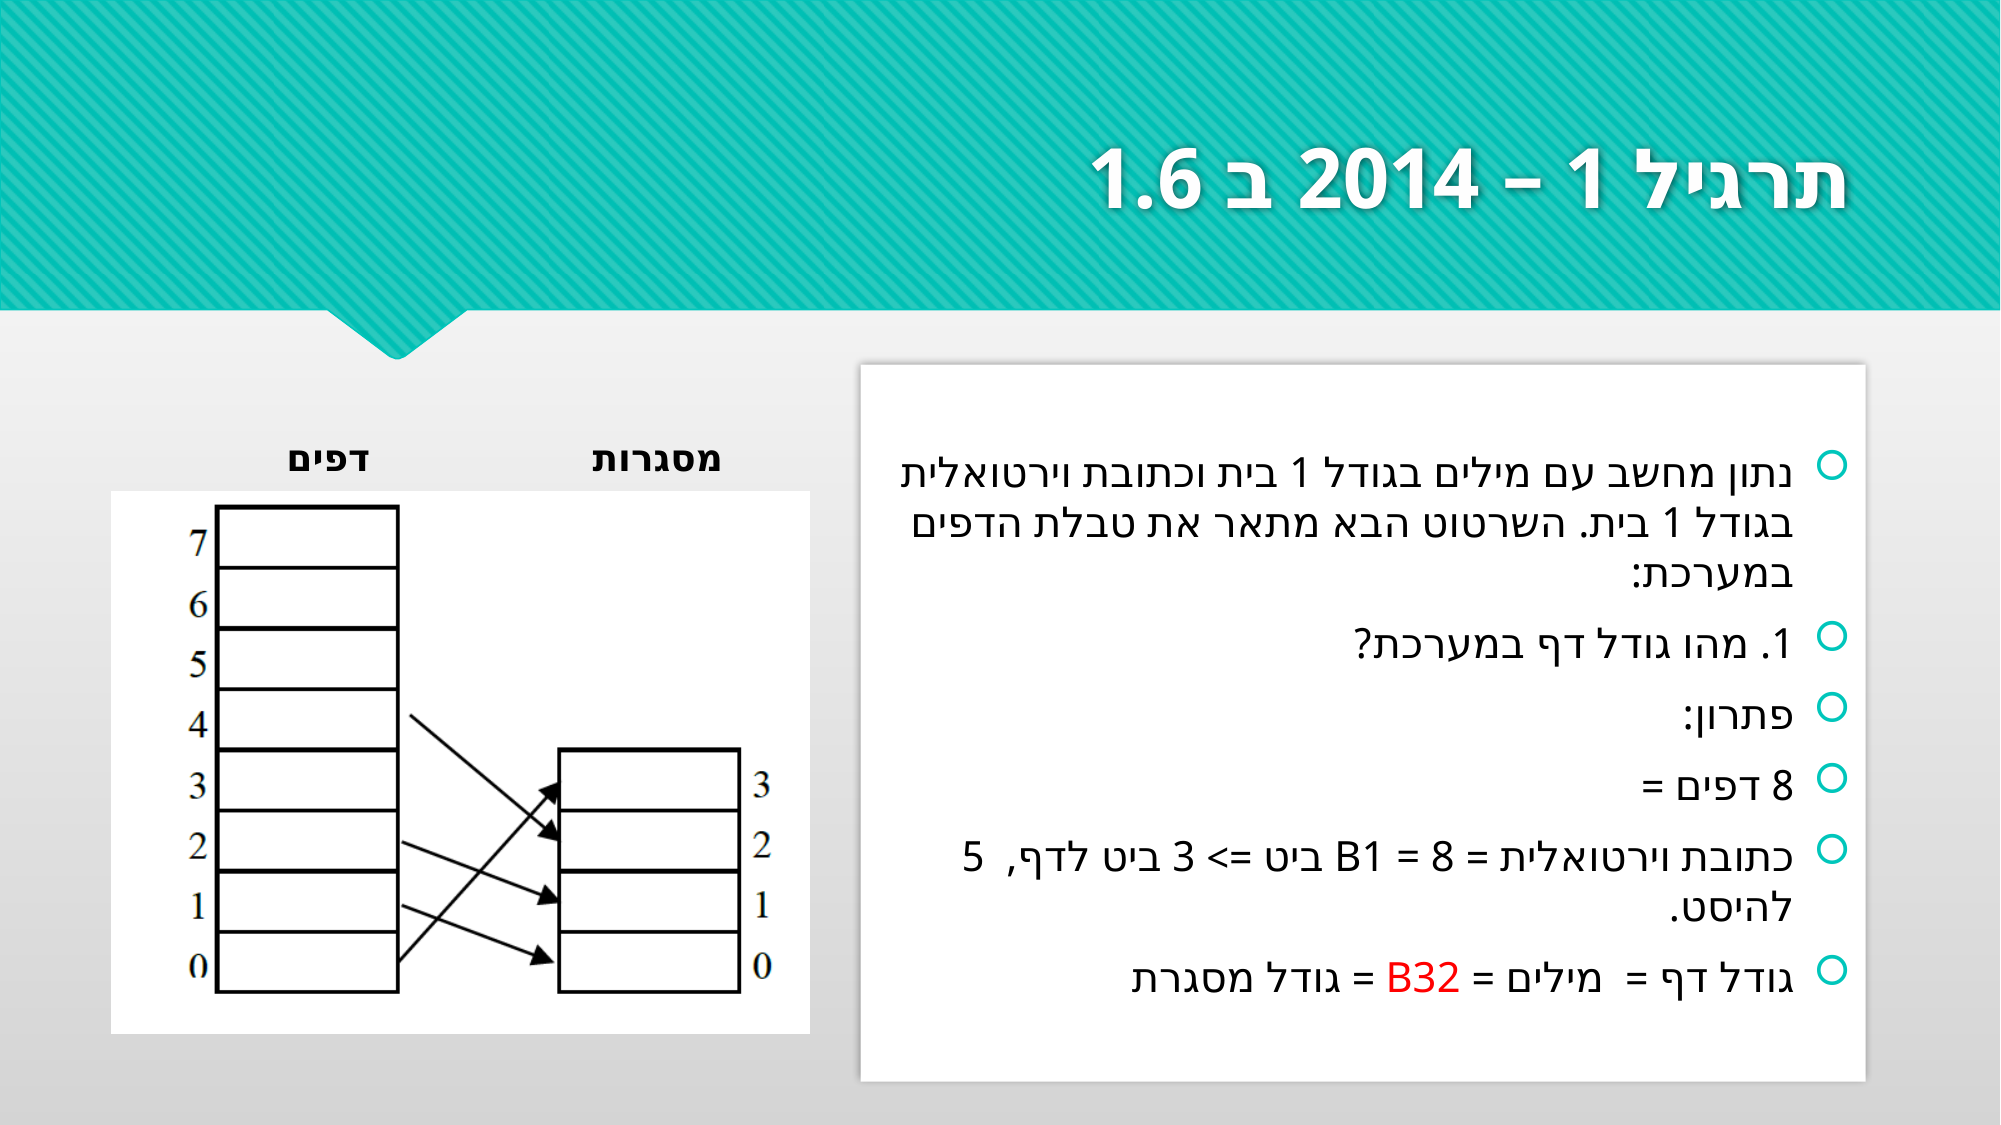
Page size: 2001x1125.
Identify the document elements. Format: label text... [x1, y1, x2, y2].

text_box דפים [190, 426, 385, 486]
title תרגיל 1 – 2014 ב 1.6 [132, 73, 1868, 233]
text_box מסגרות [543, 426, 738, 486]
picture [110, 490, 811, 1034]
